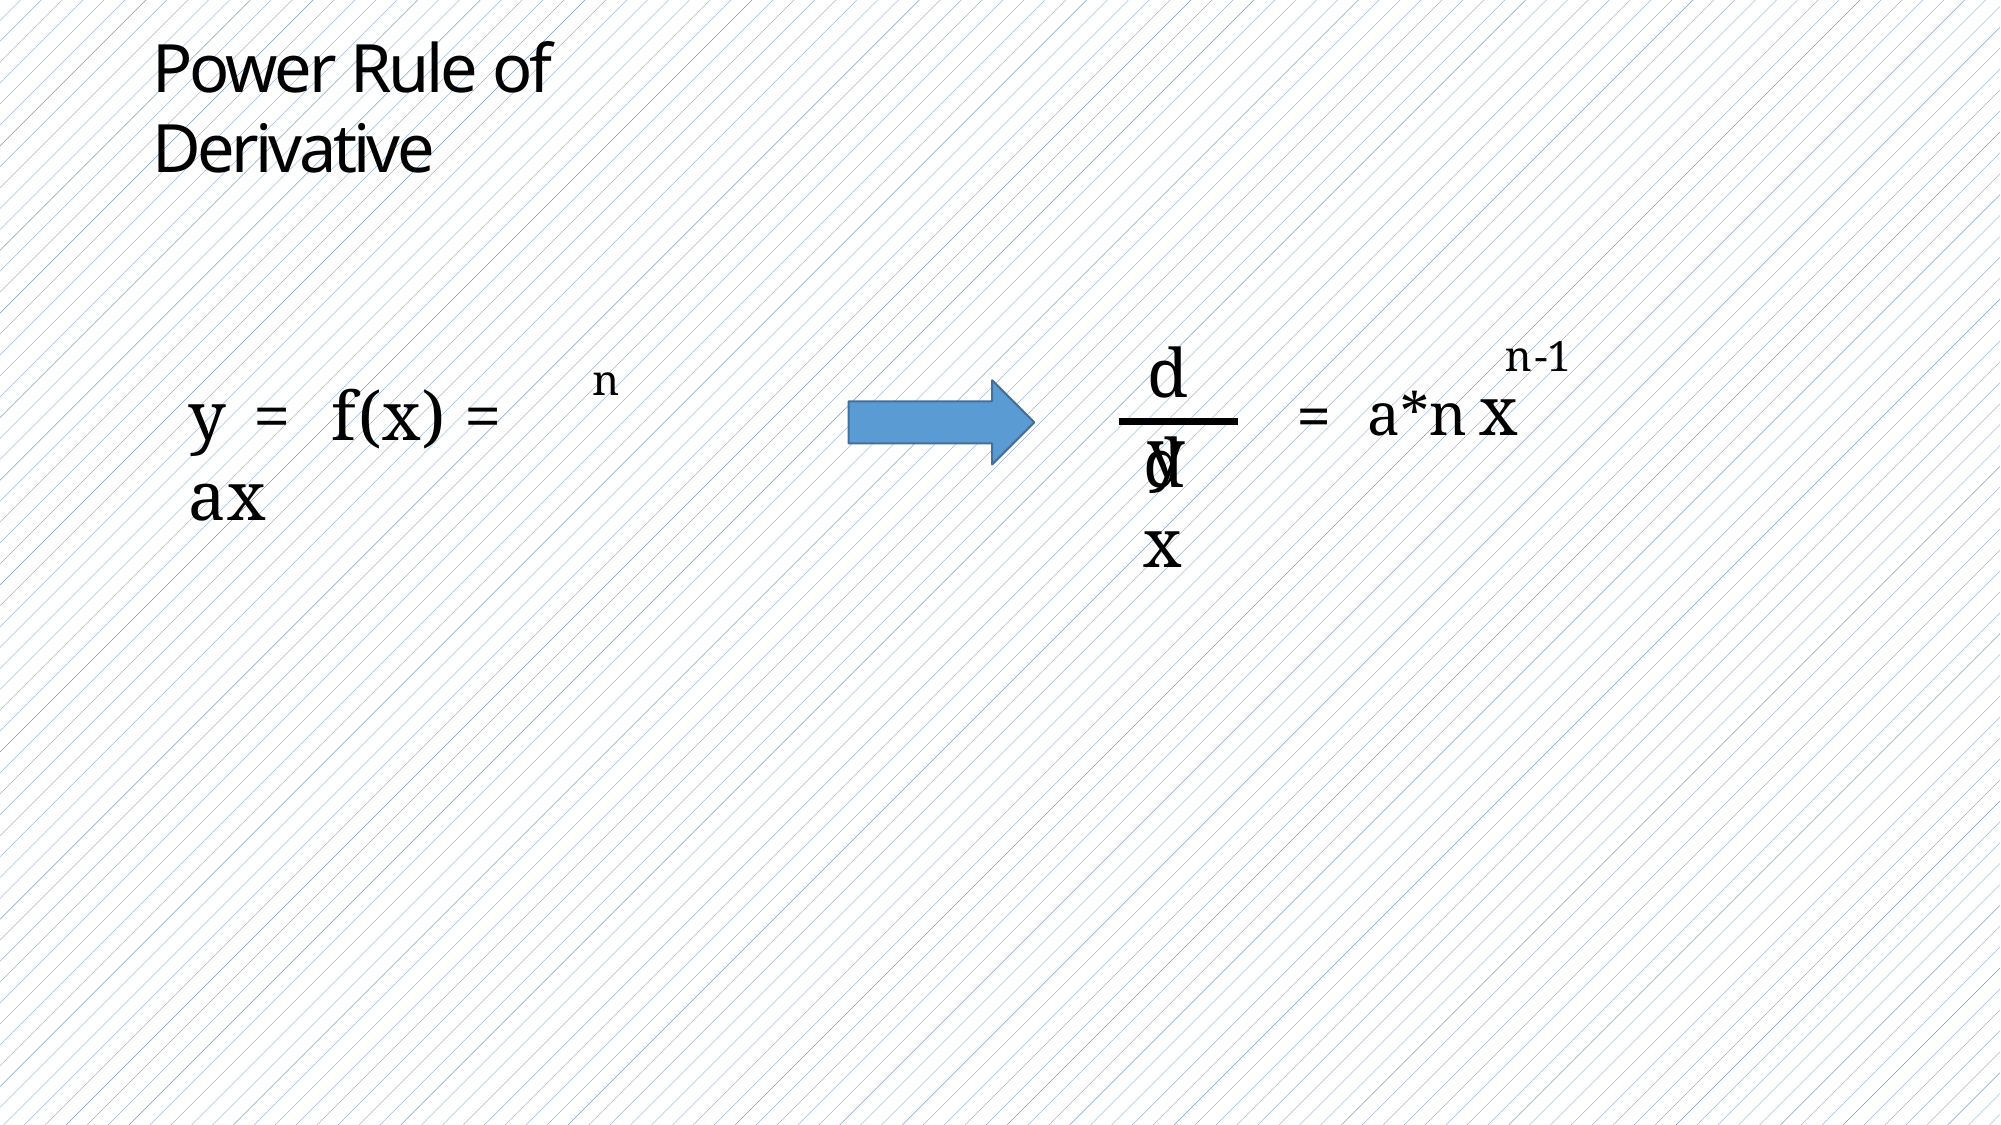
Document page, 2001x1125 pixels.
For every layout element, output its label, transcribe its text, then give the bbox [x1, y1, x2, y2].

text_box n [590, 351, 618, 404]
text_box n-1 a*n x [1365, 339, 1572, 449]
text_box dx [1141, 422, 1216, 581]
title Power Rule of Derivative [150, 24, 811, 214]
text_box = [1295, 376, 1330, 449]
text_box dy [1145, 328, 1218, 421]
text_box y = f(x) = ax [186, 371, 598, 534]
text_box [847, 378, 1036, 466]
